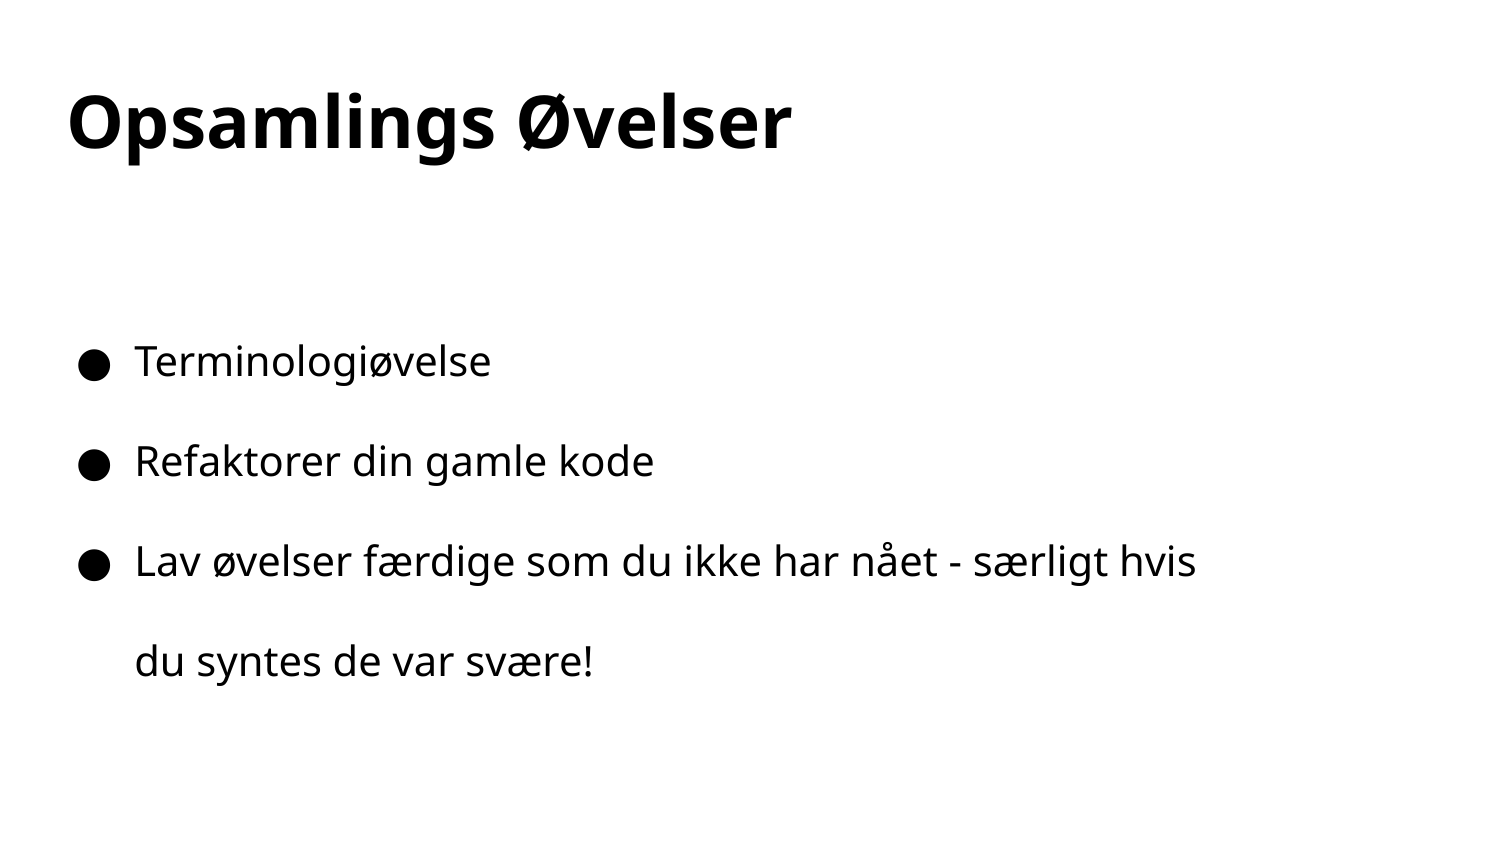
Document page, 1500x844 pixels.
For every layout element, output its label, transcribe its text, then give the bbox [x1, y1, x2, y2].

title Opsamlings Øvelser [51, 48, 1500, 165]
text_box Terminologiøvelse Refaktorer din gamle kode Lav øvelser færdige som du ikke har nået - særligt hvis du syntes de var svære! [51, 276, 1253, 690]
